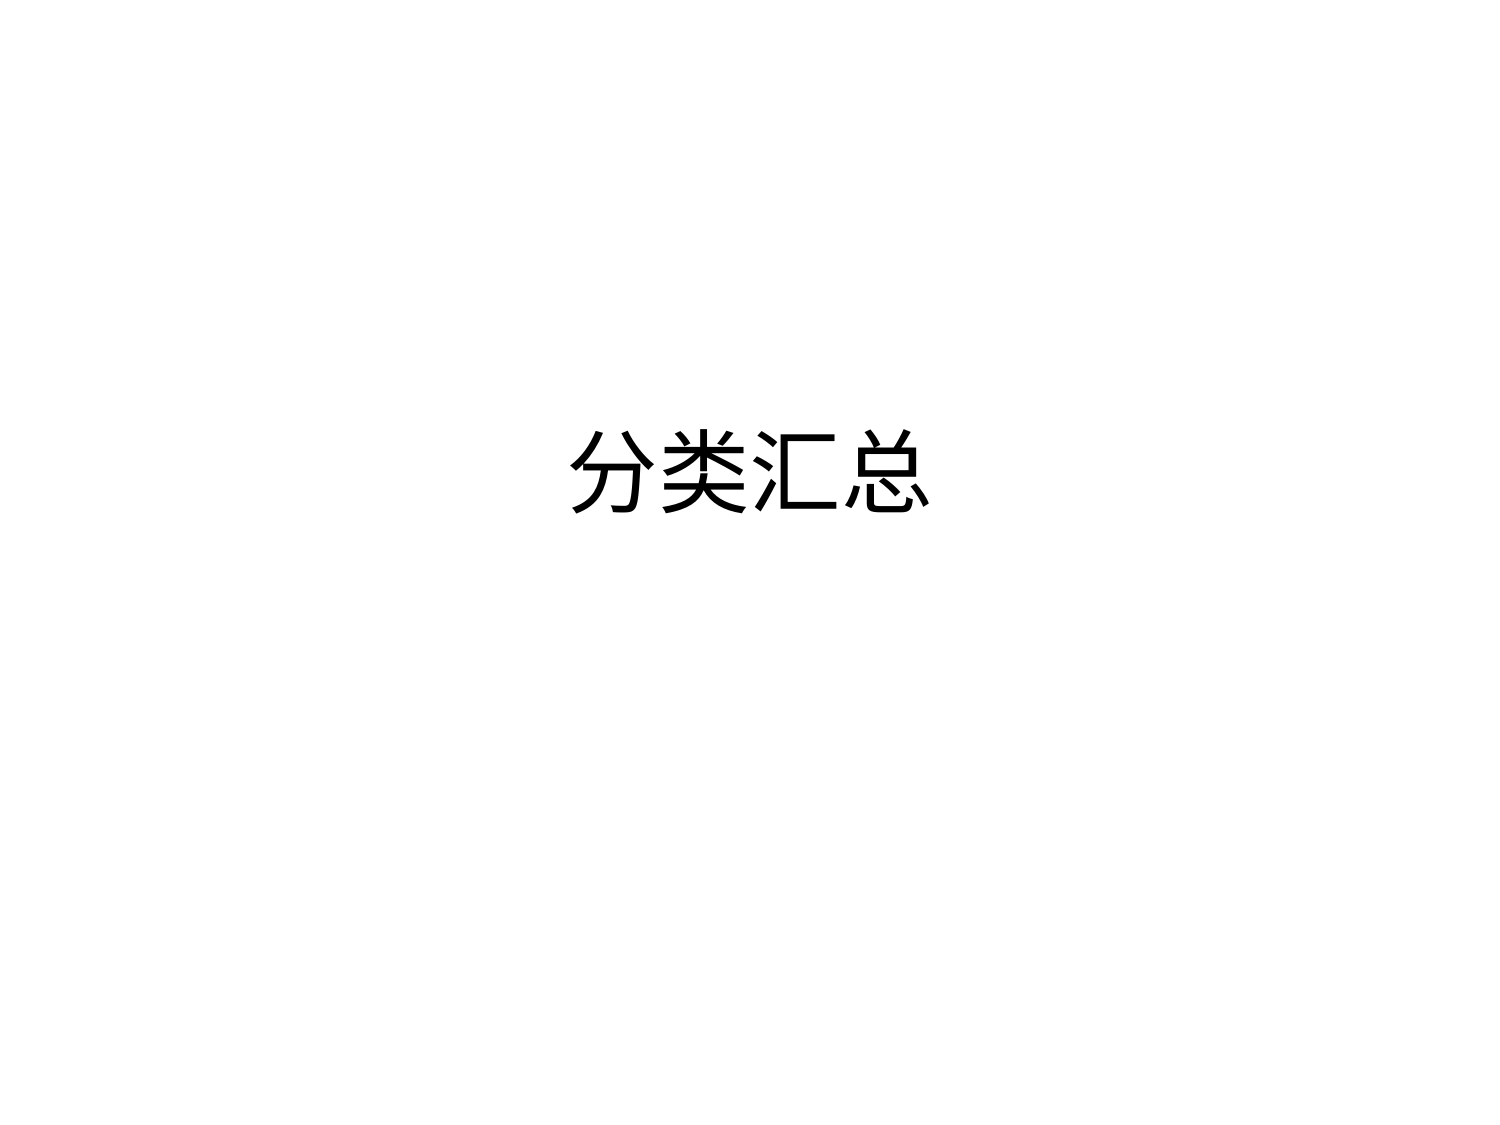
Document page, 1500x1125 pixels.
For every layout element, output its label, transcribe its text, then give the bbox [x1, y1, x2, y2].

title 分类汇总 [112, 349, 1388, 591]
